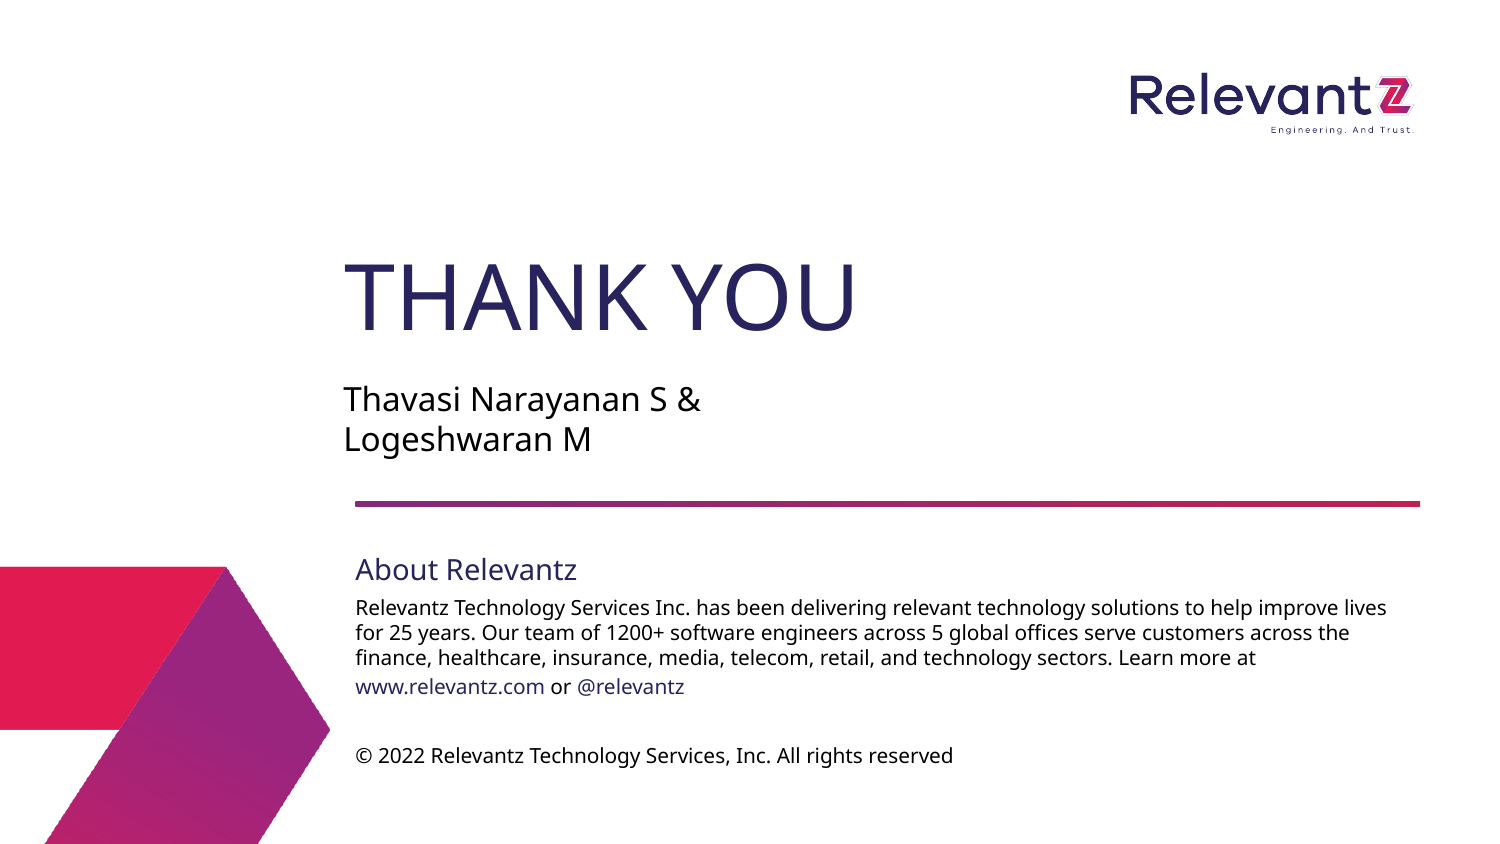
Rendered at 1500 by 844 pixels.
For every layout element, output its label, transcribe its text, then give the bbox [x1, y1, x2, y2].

picture [1126, 69, 1420, 138]
picture [0, 559, 337, 844]
subtitle Thavasi Narayanan S & Logeshwaran M [343, 378, 1209, 474]
